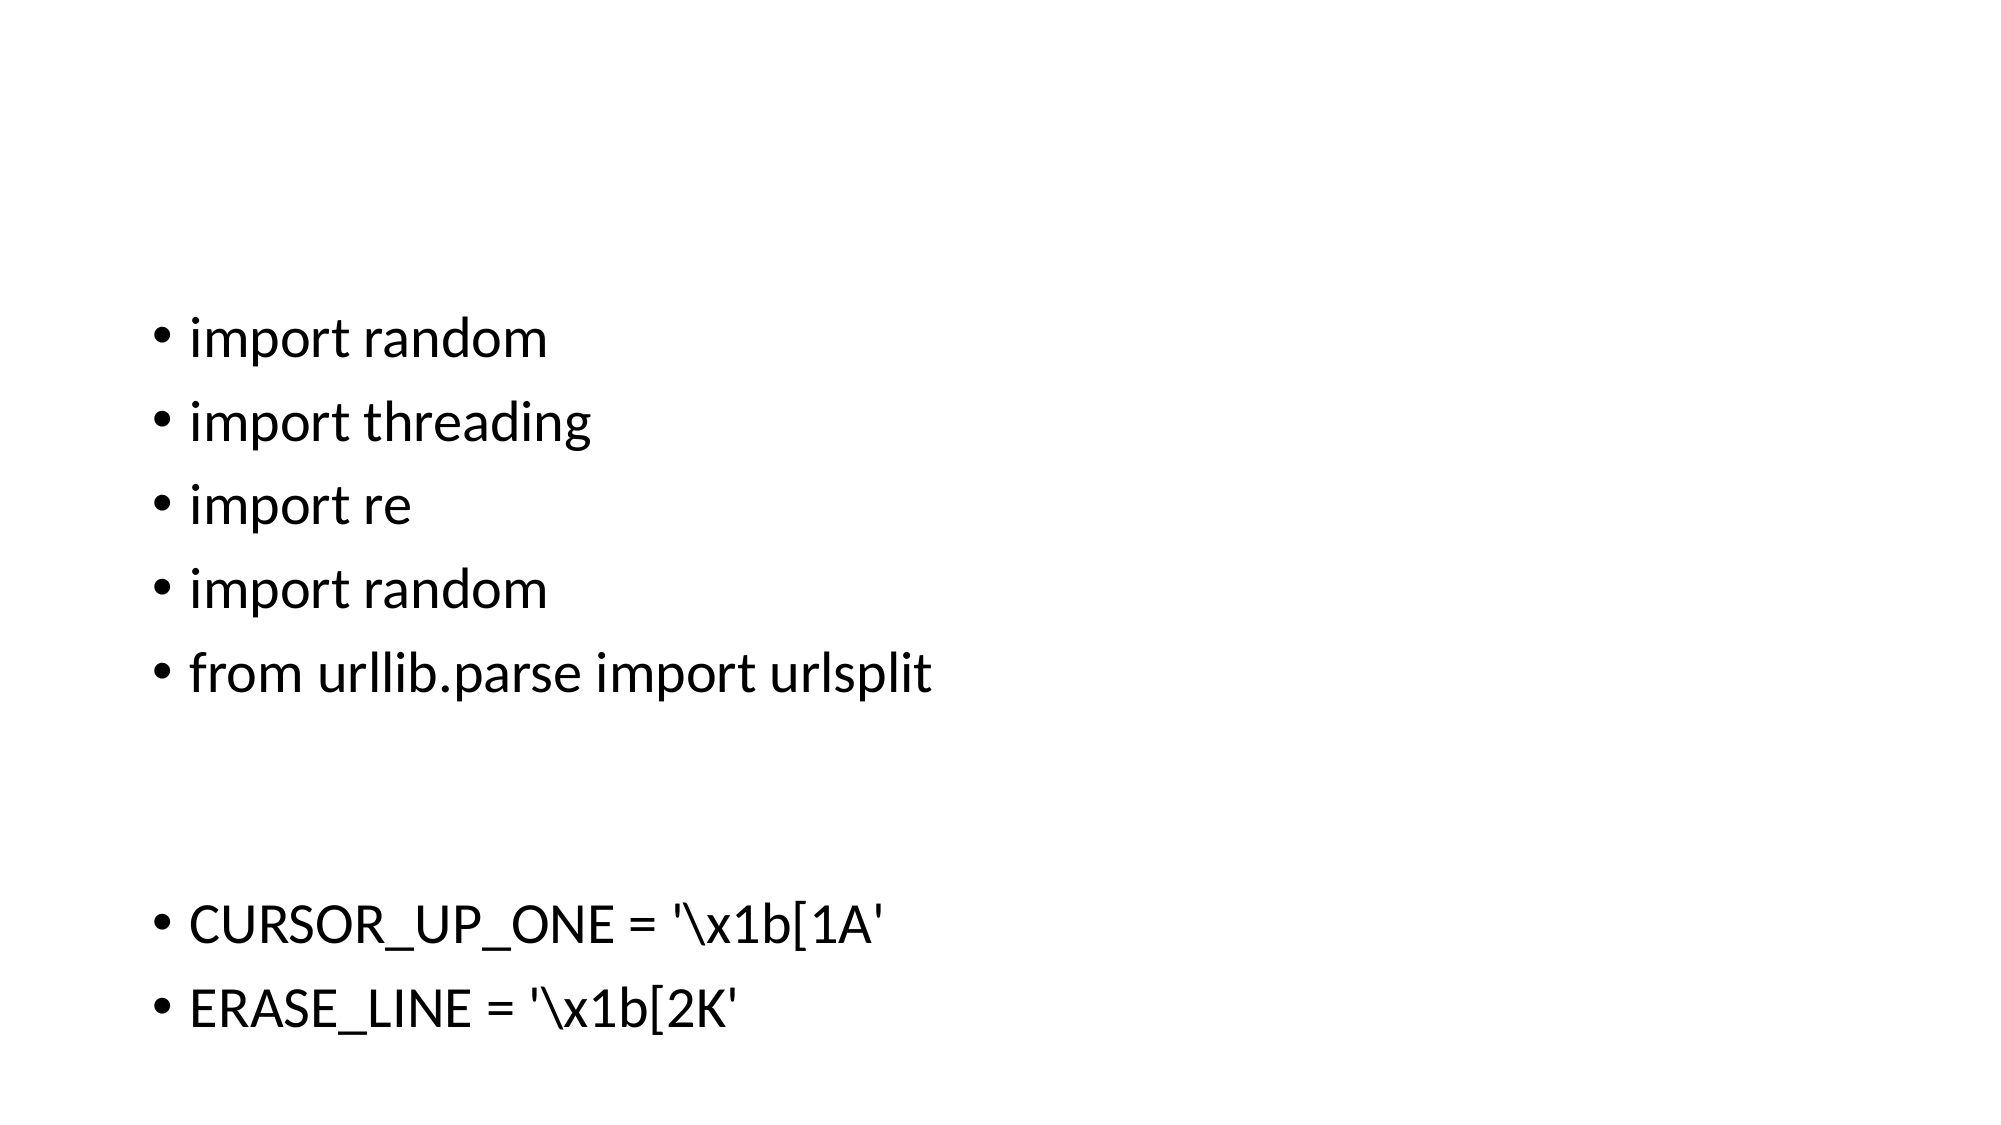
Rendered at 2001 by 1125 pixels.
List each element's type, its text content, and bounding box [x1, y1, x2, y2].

list import random import threading import re import random from urllib.parse import urlsplit CURSOR_UP_ONE = '\x1b[1A' ERASE_LINE = '\x1b[2K' # Scan Time Elapser intervals = ( ('h', 3600), ('m', 60), ('s', 1), ) [137, 299, 1863, 1014]
